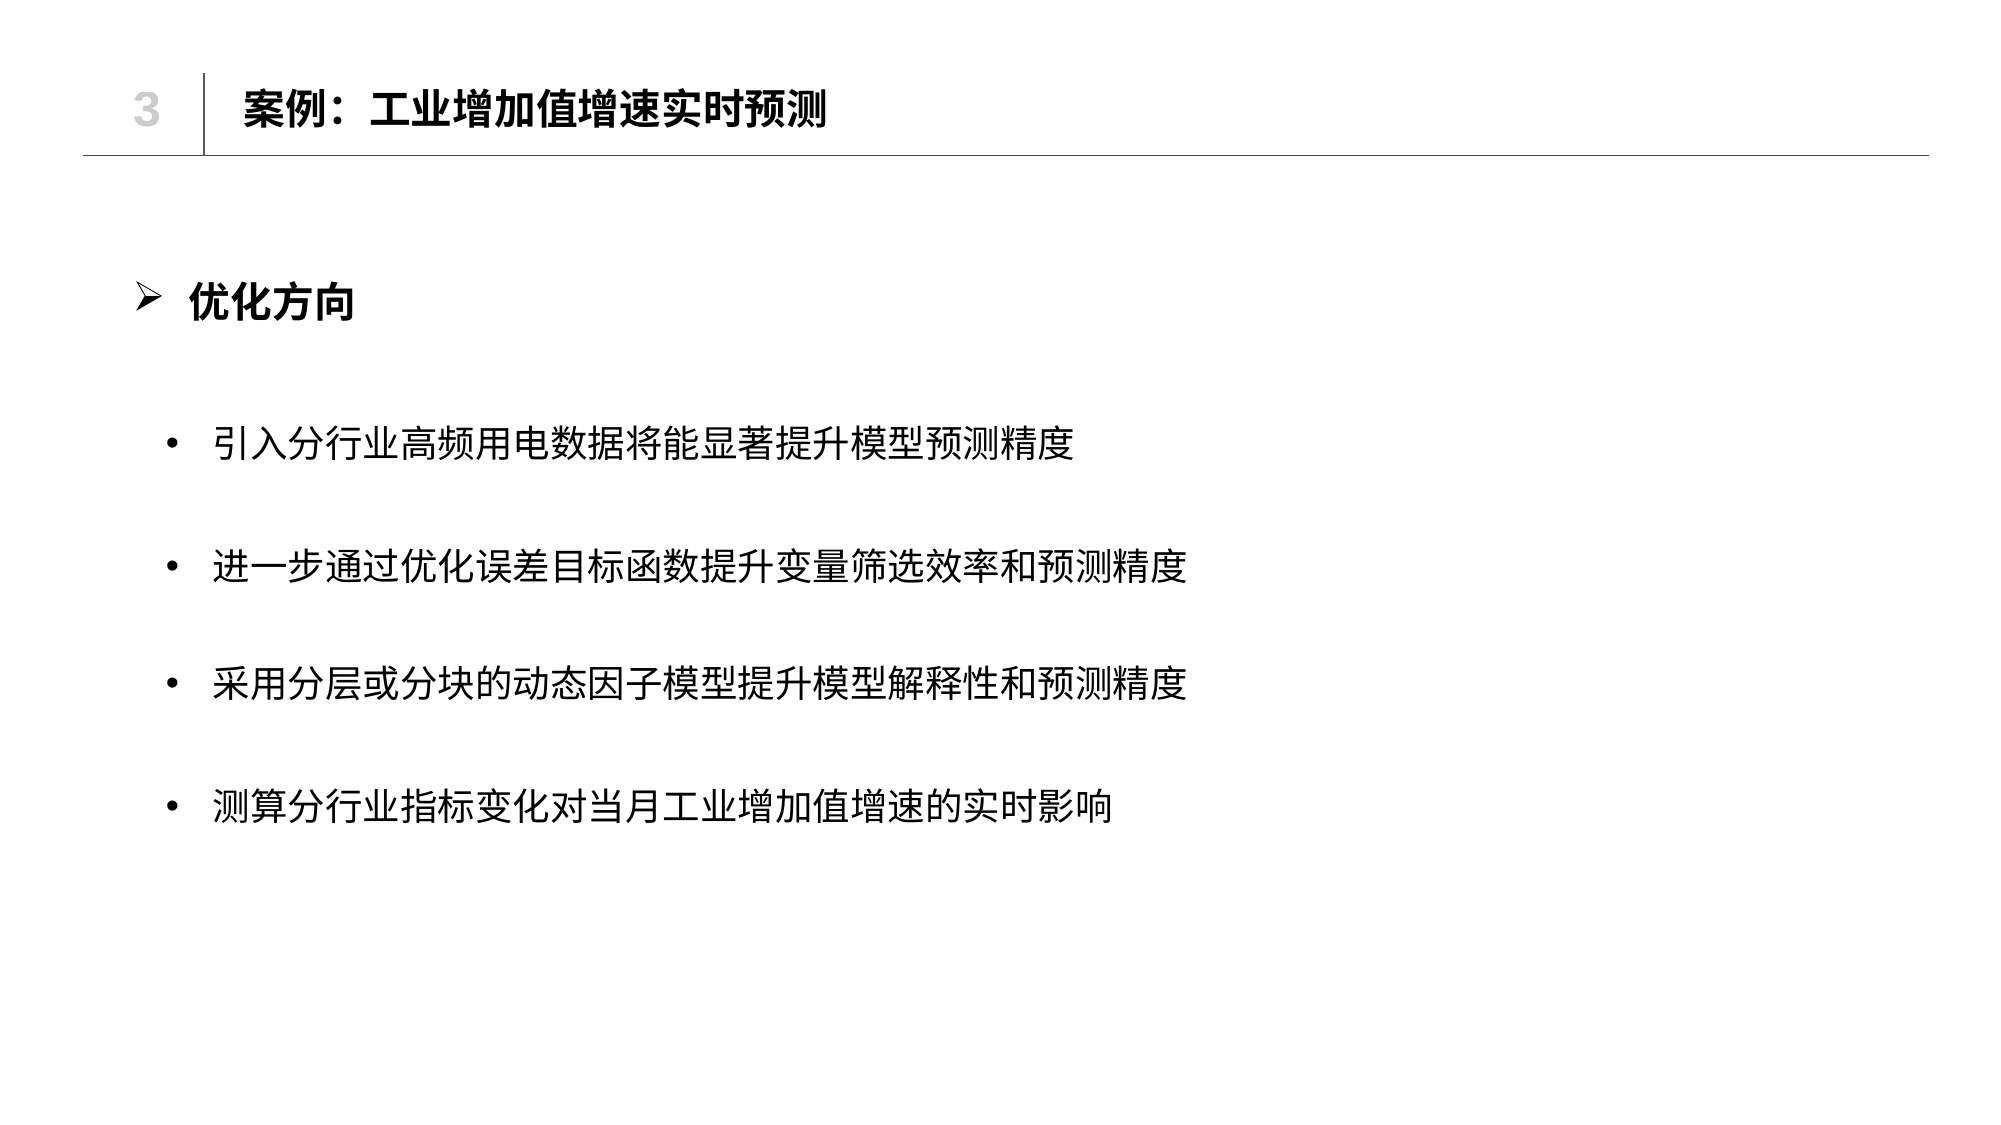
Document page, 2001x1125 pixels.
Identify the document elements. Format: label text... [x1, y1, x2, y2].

text_box 案例：工业增加值增速实时预测 [228, 69, 1120, 146]
text_box 3 [118, 69, 176, 145]
text_box 优化方向 [117, 218, 477, 334]
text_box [150, 389, 1887, 828]
